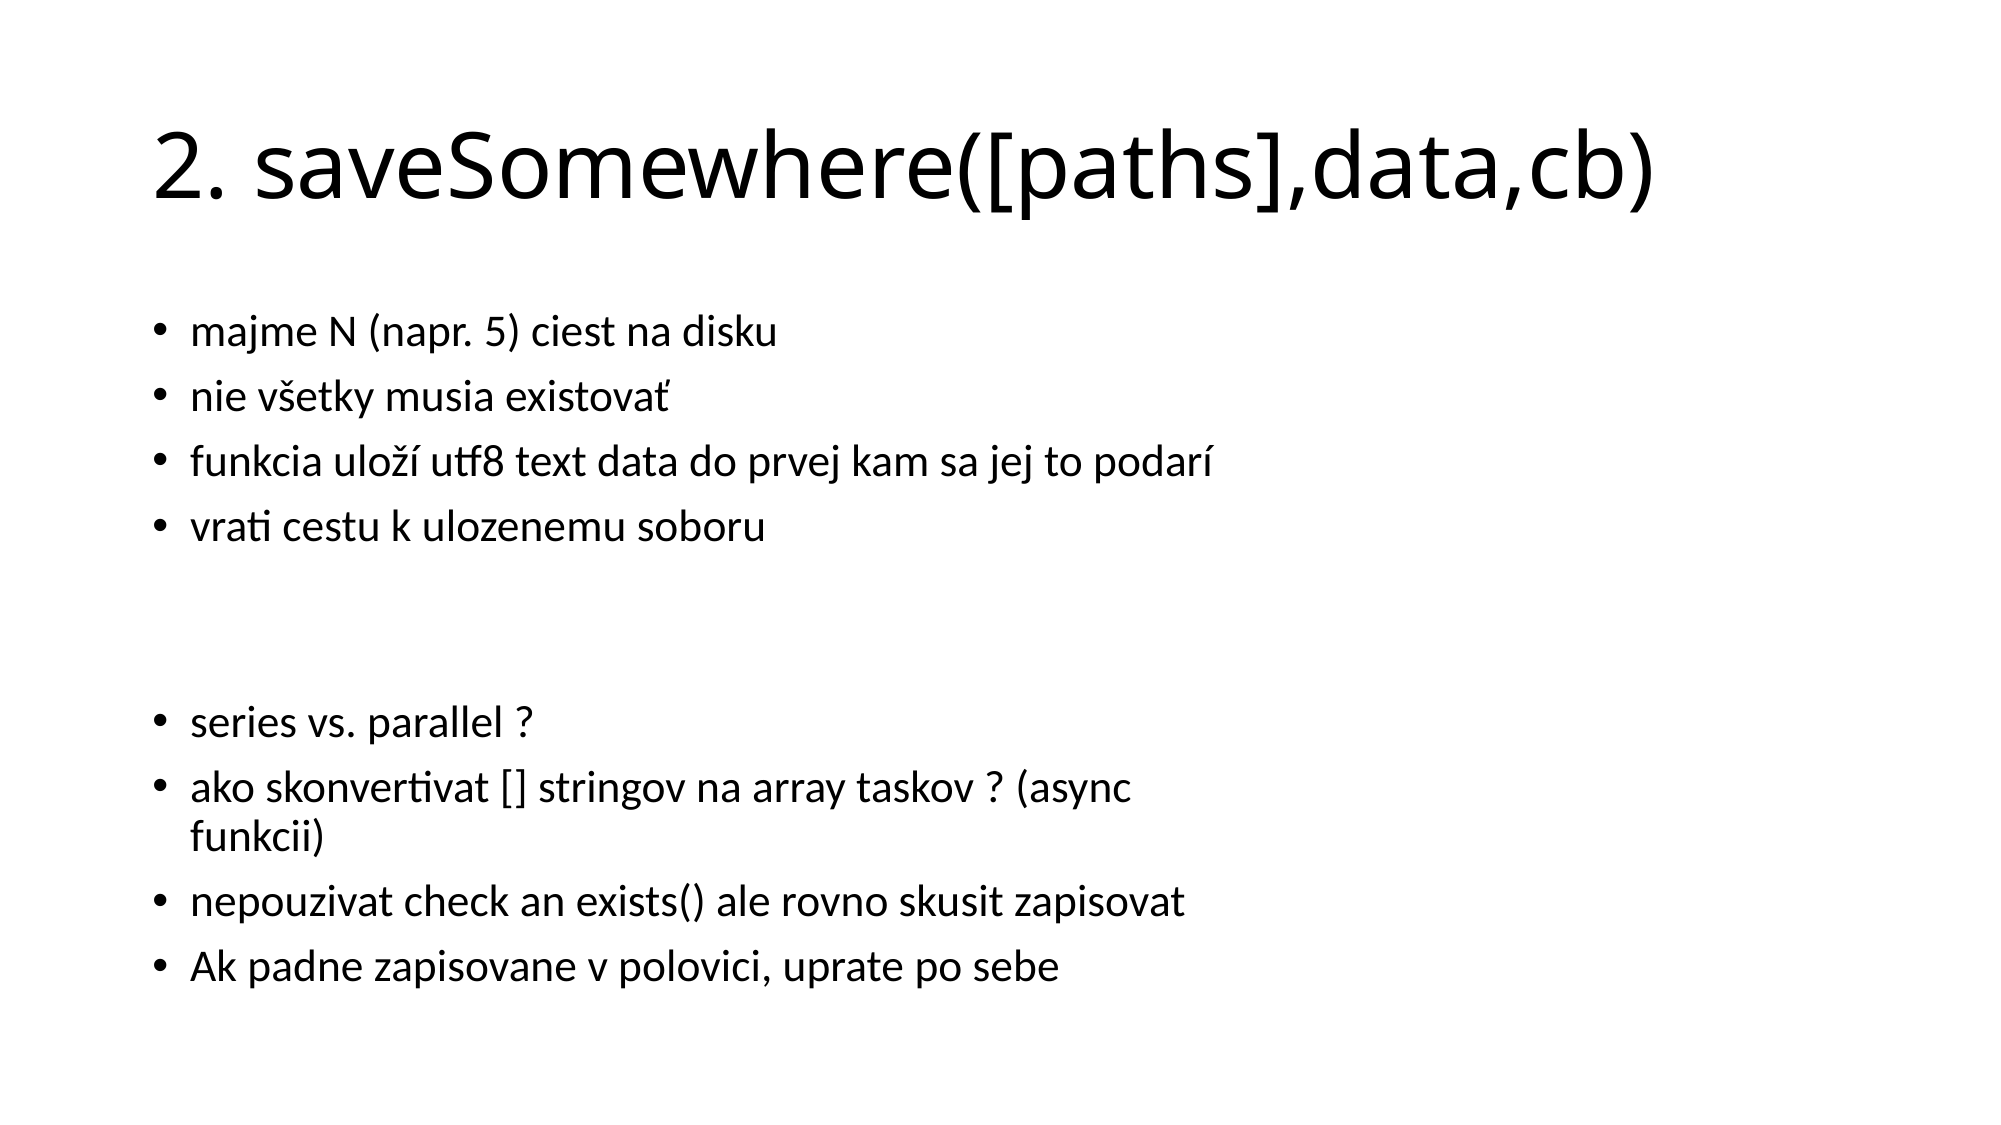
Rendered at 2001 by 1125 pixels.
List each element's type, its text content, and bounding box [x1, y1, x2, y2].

list majme N (napr. 5) ciest na disku nie všetky musia existovať funkcia uloží utf8 text data do prvej kam sa jej to podarí vrati cestu k ulozenemu soboru series vs. parallel ? ako skonvertivat [] stringov na array taskov ? (async funkcii) nepouzivat check an exists() ale rovno skusit zapisovat Ak padne zapisovane v polovici, uprate po sebe [137, 299, 1241, 1014]
title 2. saveSomewhere([paths],data,cb) [137, 59, 1863, 278]
